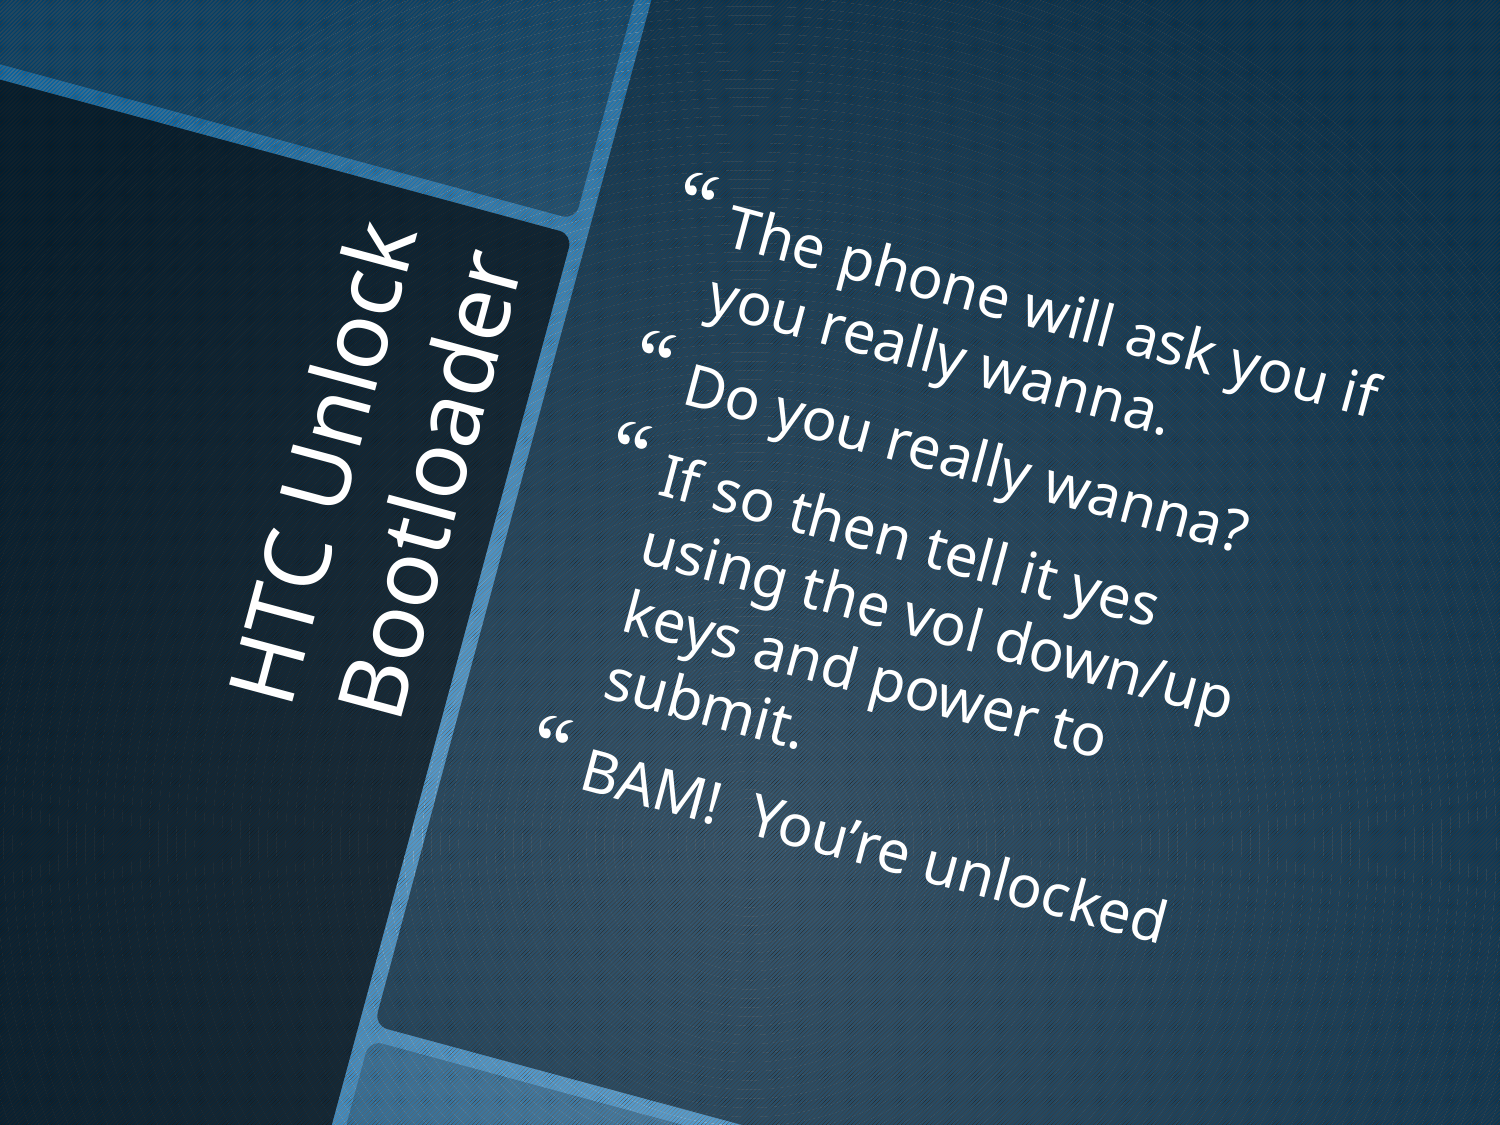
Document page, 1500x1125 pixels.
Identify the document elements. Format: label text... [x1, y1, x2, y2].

title HTC Unlock Bootloader [69, 181, 554, 1056]
list The phone will ask you if you really wanna. Do you really wanna? If so then tell it yes using the vol down/up keys and power to submit. BAM! You’re unlocked [475, 72, 1430, 1076]
